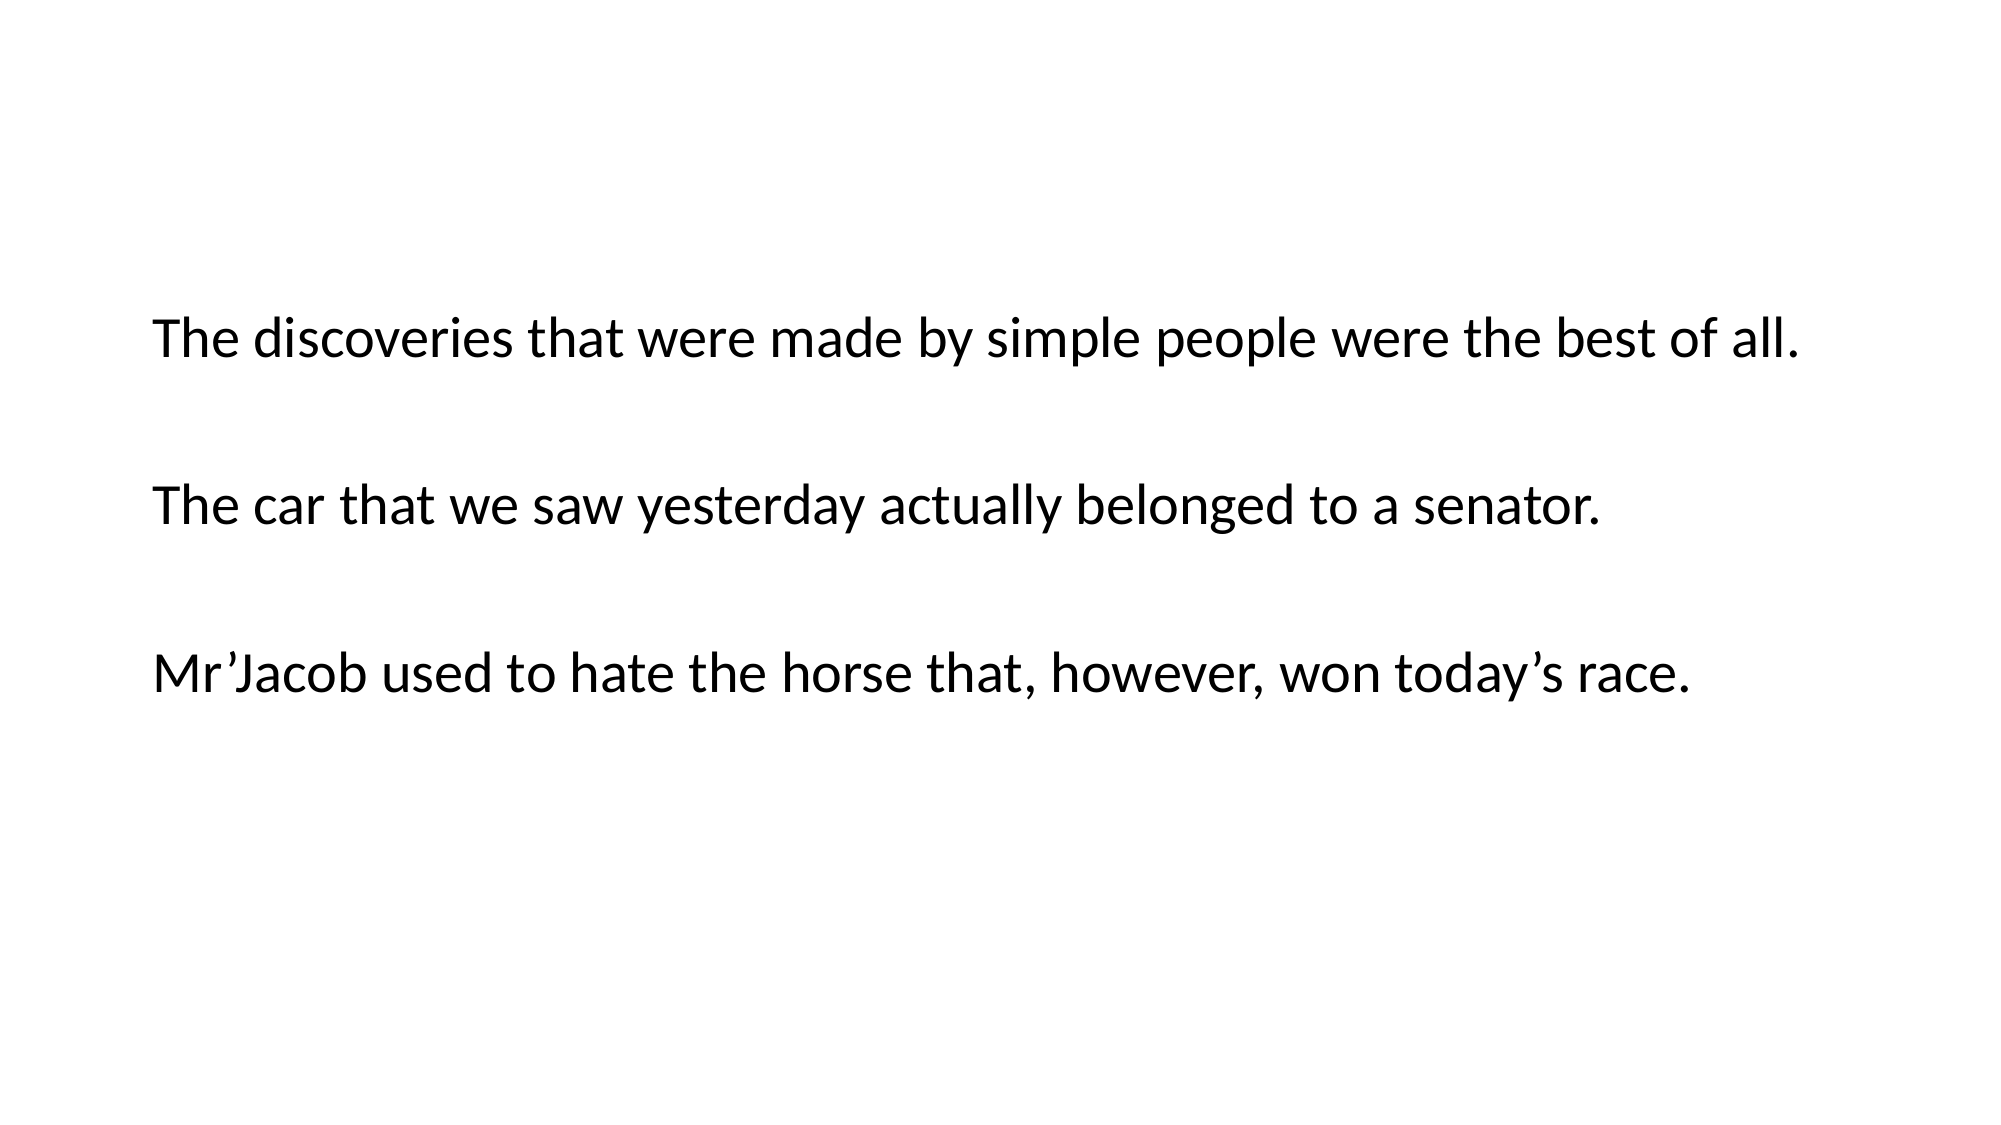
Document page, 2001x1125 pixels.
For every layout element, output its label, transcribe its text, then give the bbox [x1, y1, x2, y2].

list The discoveries that were made by simple people were the best of all. The car that we saw yesterday actually belonged to a senator. Mr’Jacob used to hate the horse that, however, won today’s race. [137, 299, 1863, 1014]
